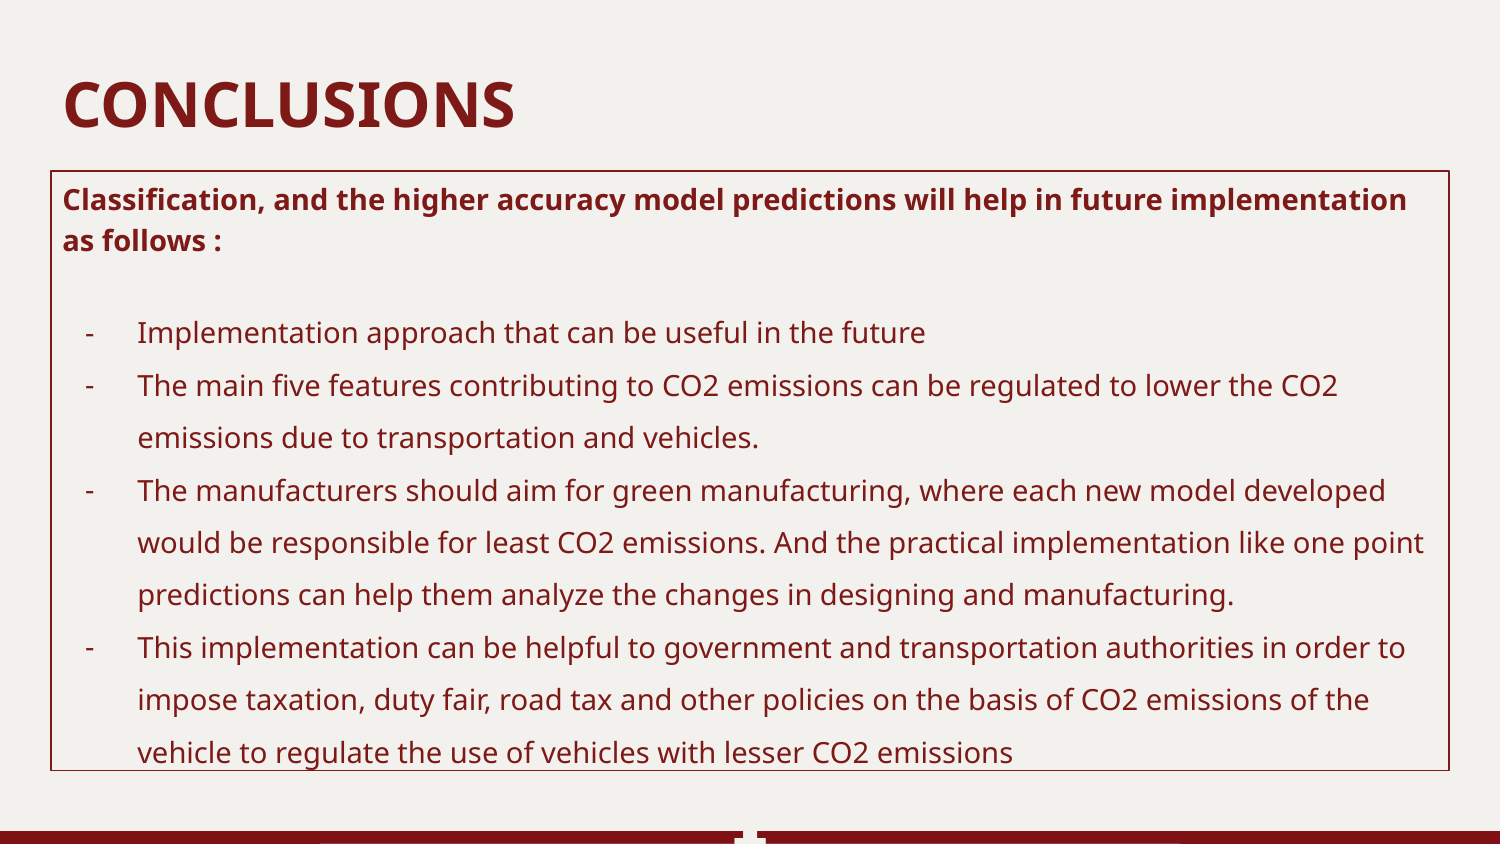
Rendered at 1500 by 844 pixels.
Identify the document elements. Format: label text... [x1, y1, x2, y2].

list Classification, and the higher accuracy model predictions will help in future implementation as follows : Implementation approach that can be useful in the future The main five features contributing to CO2 emissions can be regulated to lower the CO2 emissions due to transportation and vehicles. The manufacturers should aim for green manufacturing, where each new model developed would be responsible for least CO2 emissions. And the practical implementation like one point predictions can help them analyze the changes in designing and manufacturing. This implementation can be helpful to government and transportation authorities in order to impose taxation, duty fair, road tax and other policies on the basis of CO2 emissions of the vehicle to regulate the use of vehicles with lesser CO2 emissions [51, 170, 1449, 771]
title CONCLUSIONS [51, 53, 1449, 148]
picture [0, 831, 1500, 844]
